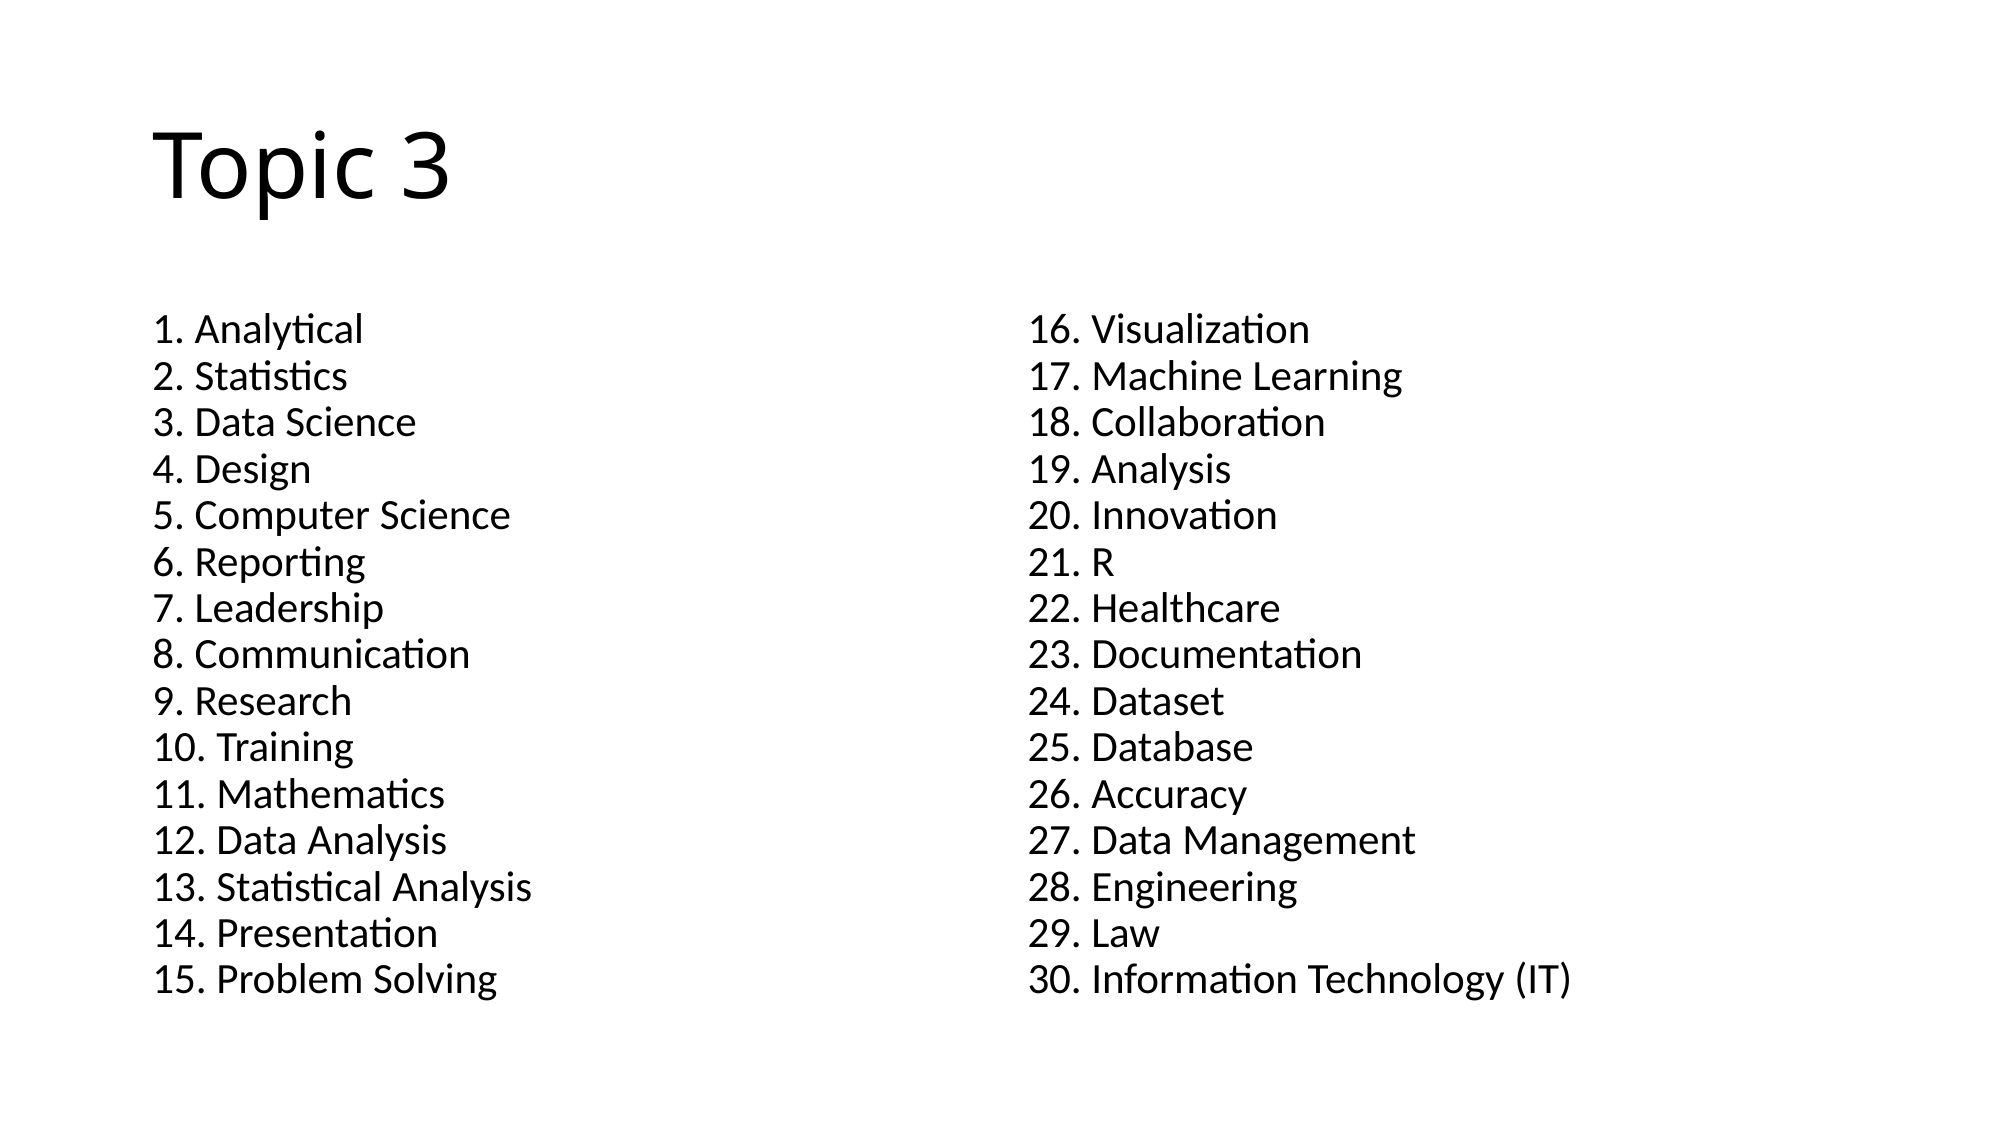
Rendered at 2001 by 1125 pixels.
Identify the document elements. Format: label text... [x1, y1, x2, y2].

list 16. Visualization 17. Machine Learning 18. Collaboration 19. Analysis 20. Innovation 21. R 22. Healthcare 23. Documentation 24. Dataset 25. Database 26. Accuracy 27. Data Management 28. Engineering 29. Law 30. Information Technology (IT) [1012, 299, 1863, 1014]
title Topic 3 [137, 59, 1863, 278]
list 1. Analytical 2. Statistics 3. Data Science 4. Design 5. Computer Science 6. Reporting 7. Leadership 8. Communication 9. Research 10. Training 11. Mathematics 12. Data Analysis 13. Statistical Analysis 14. Presentation 15. Problem Solving [137, 299, 988, 1014]
